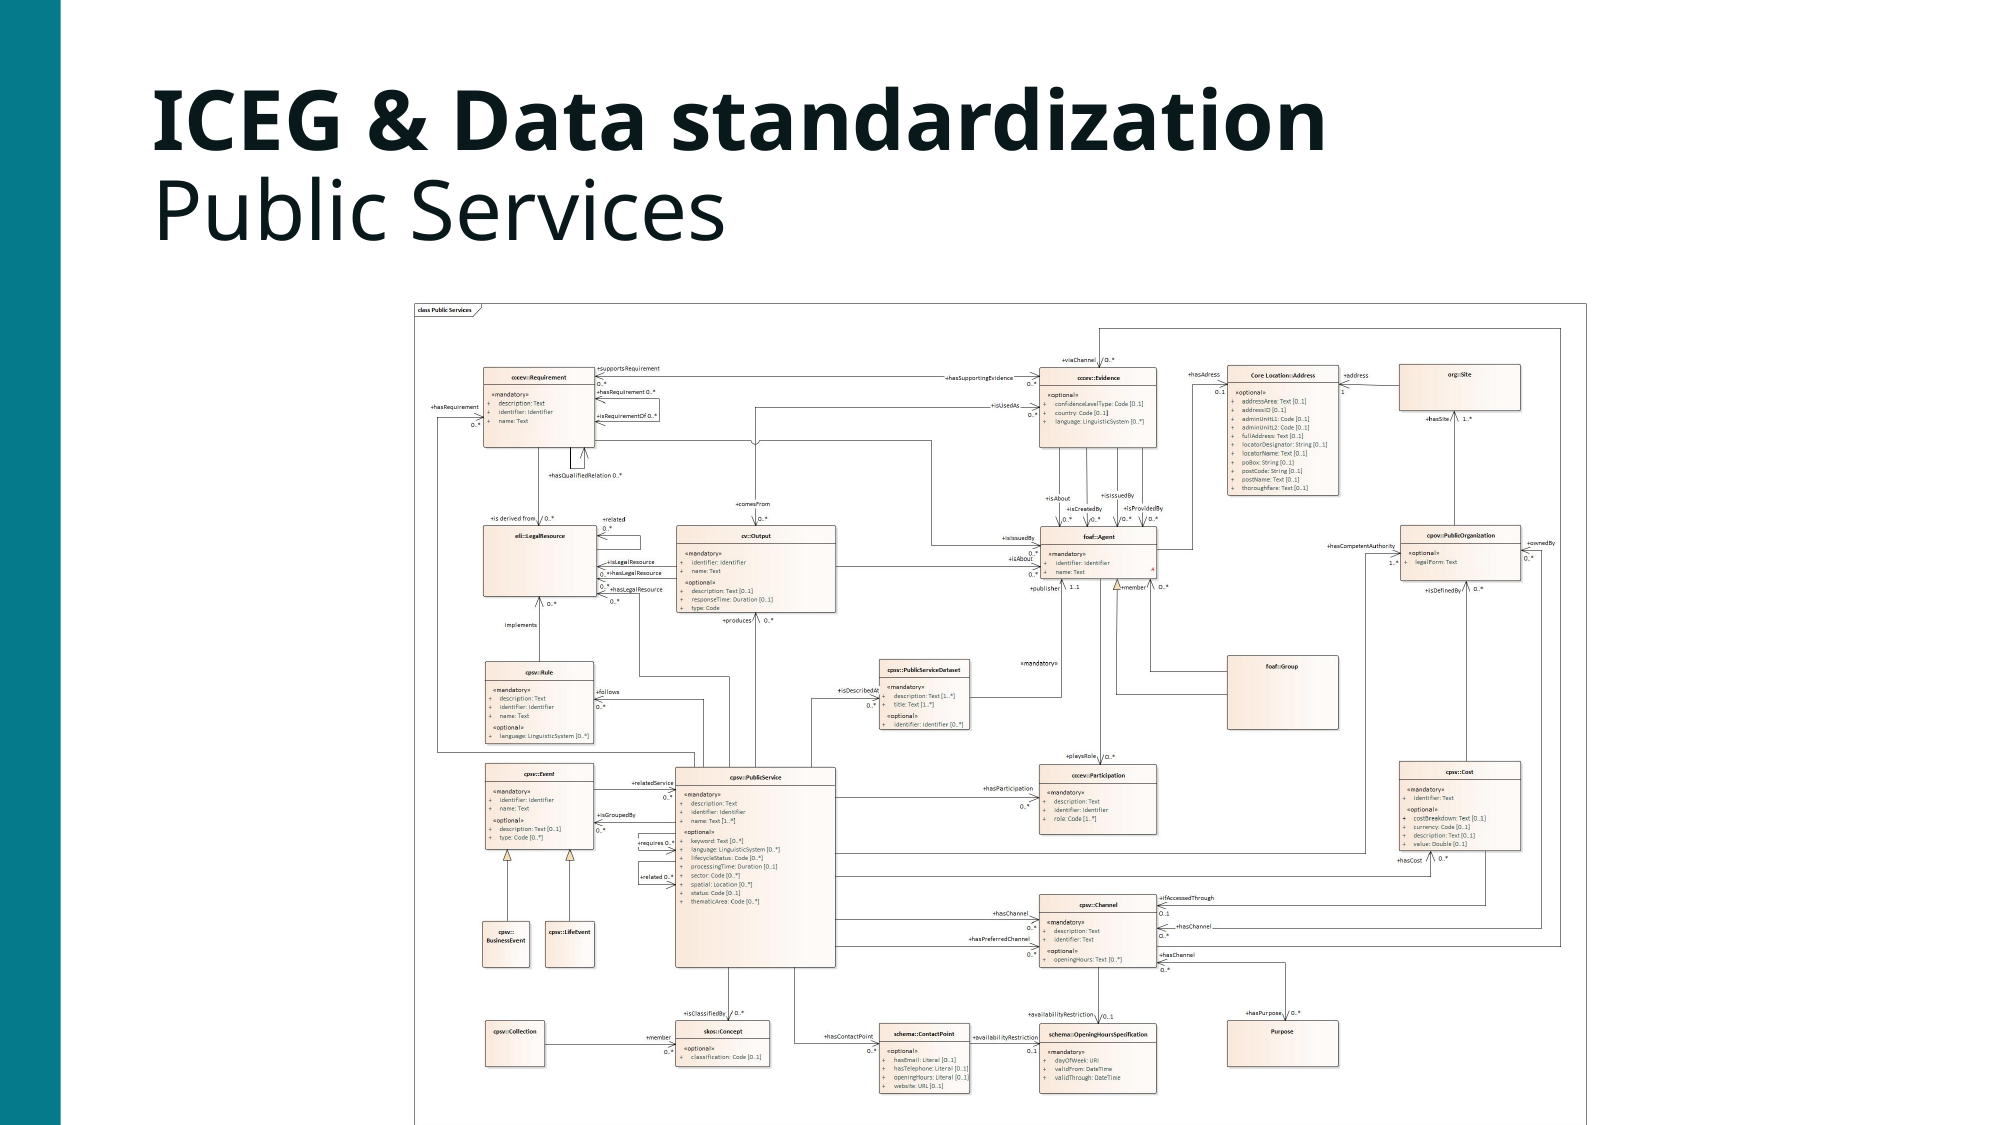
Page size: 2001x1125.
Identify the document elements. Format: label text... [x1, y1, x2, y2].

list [410, 299, 1590, 1125]
title ICEG & Data standardization Public Services [137, 59, 1863, 278]
